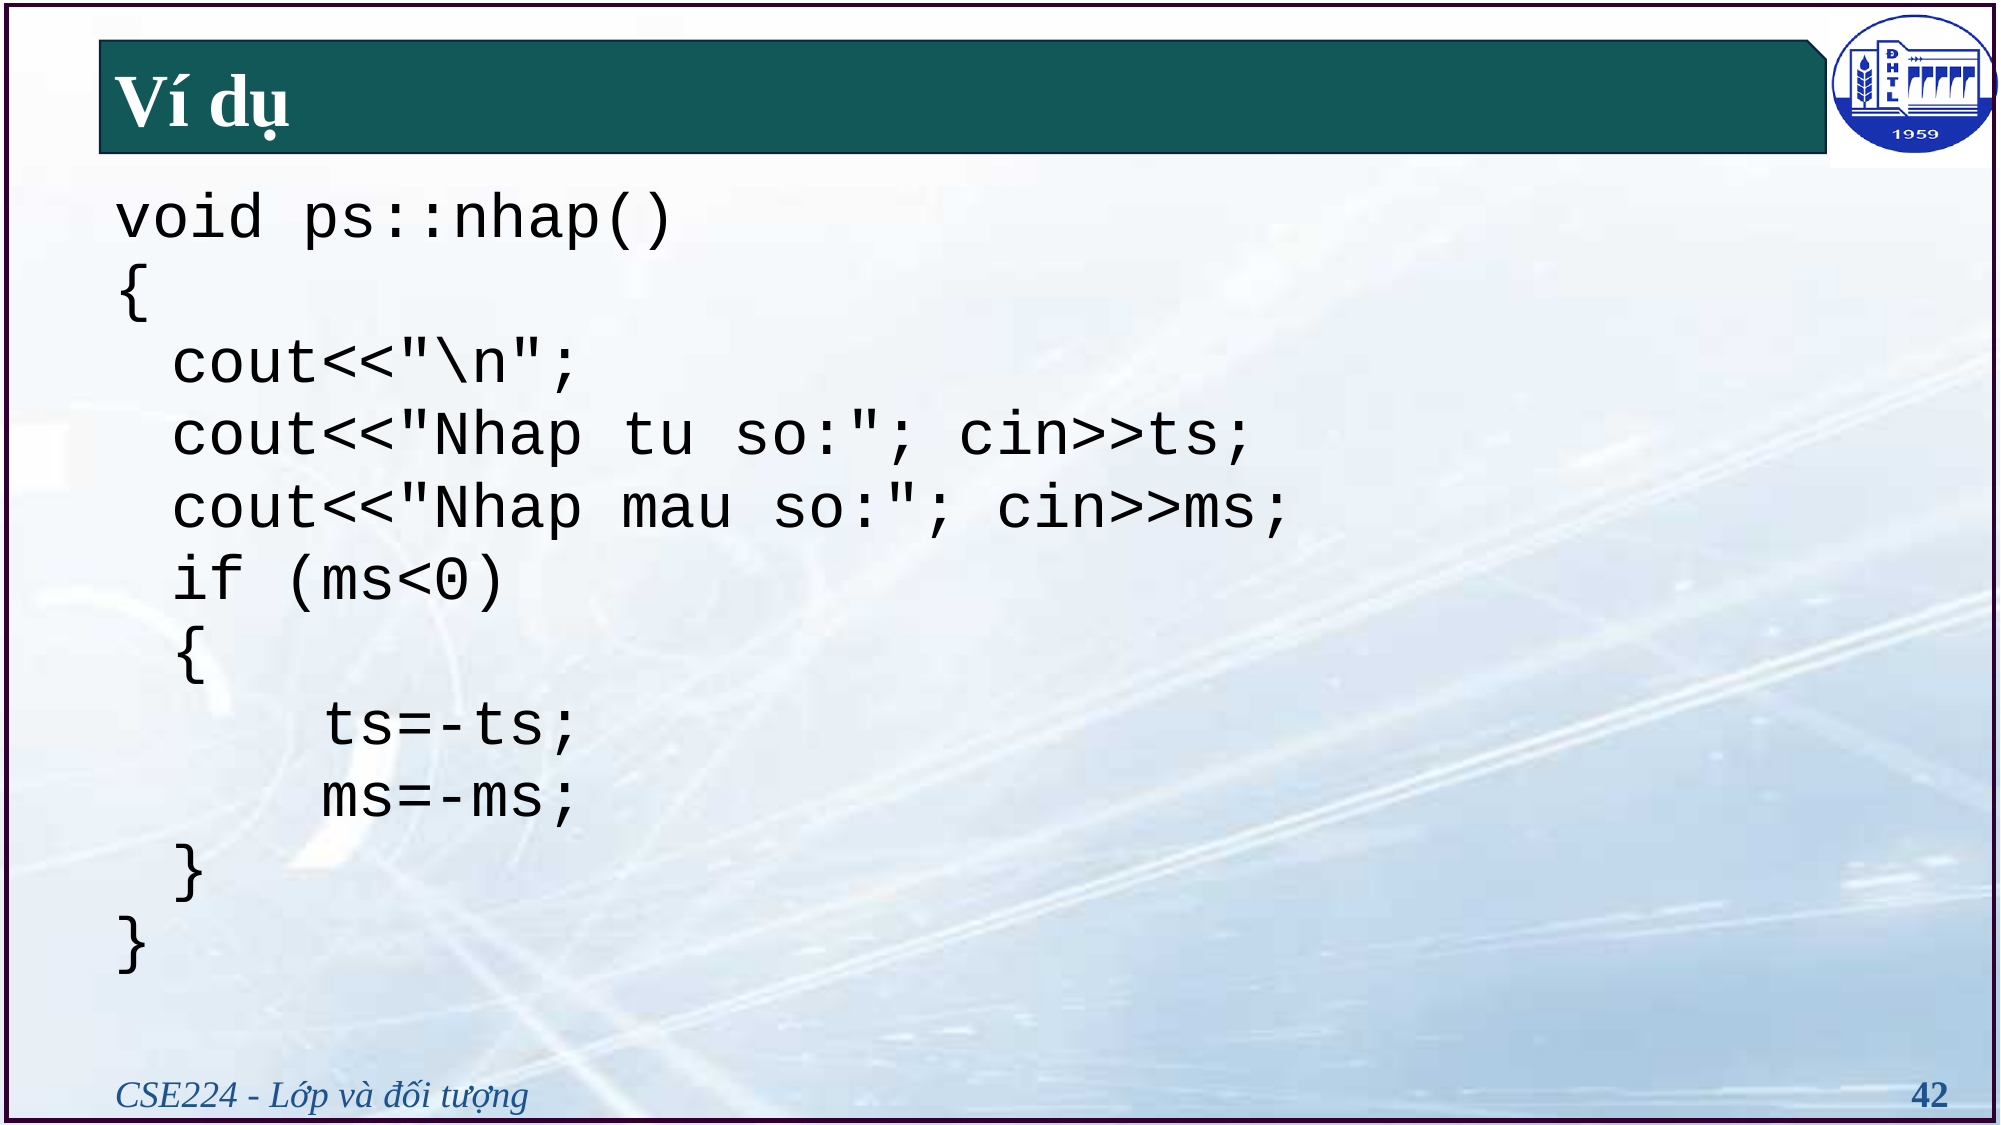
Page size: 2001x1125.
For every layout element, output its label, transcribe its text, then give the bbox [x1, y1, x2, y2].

title Ví dụ [99, 50, 1817, 144]
list void ps::nhap() { cout<<"\n"; cout<<"Nhap tu so:"; cin>>ts; cout<<"Nhap mau so:"; cin>>ms; if (ms<0) { ts=-ts; ms=-ms; } } [99, 181, 1964, 1025]
picture [0, 0, 2001, 1125]
footer CSE224 - Lớp và đối tượng [99, 1062, 734, 1116]
slide_number 42 [1497, 1062, 1964, 1116]
